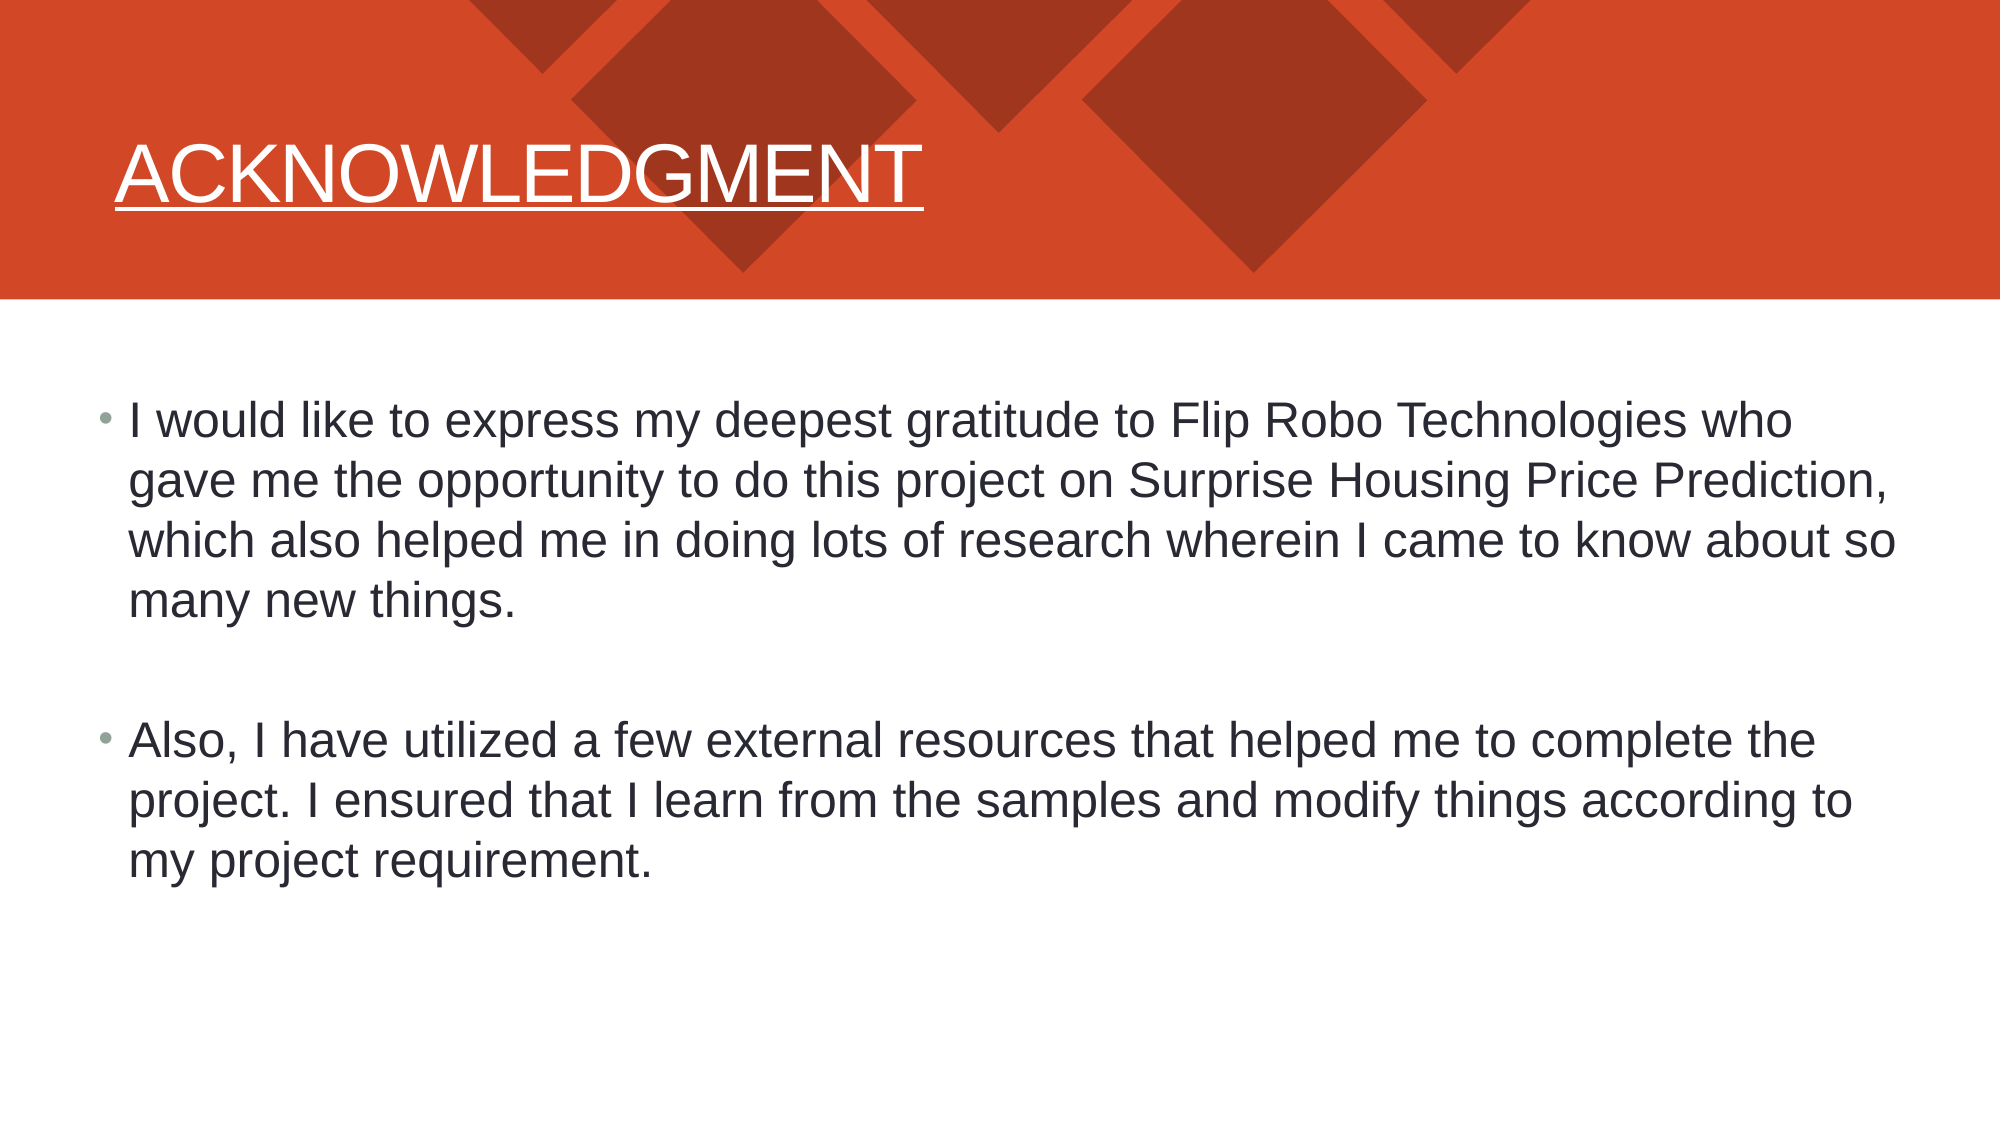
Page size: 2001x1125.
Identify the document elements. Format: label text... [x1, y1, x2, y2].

list I would like to express my deepest gratitude to Flip Robo Technologies who gave me the opportunity to do this project on Surprise Housing Price Prediction, which also helped me in doing lots of research wherein I came to know about so many new things. Also, I have utilized a few external resources that helped me to complete the project. I ensured that I learn from the samples and modify things according to my project requirement. [83, 380, 1919, 1059]
title ACKNOWLEDGMENT [99, 87, 1900, 250]
